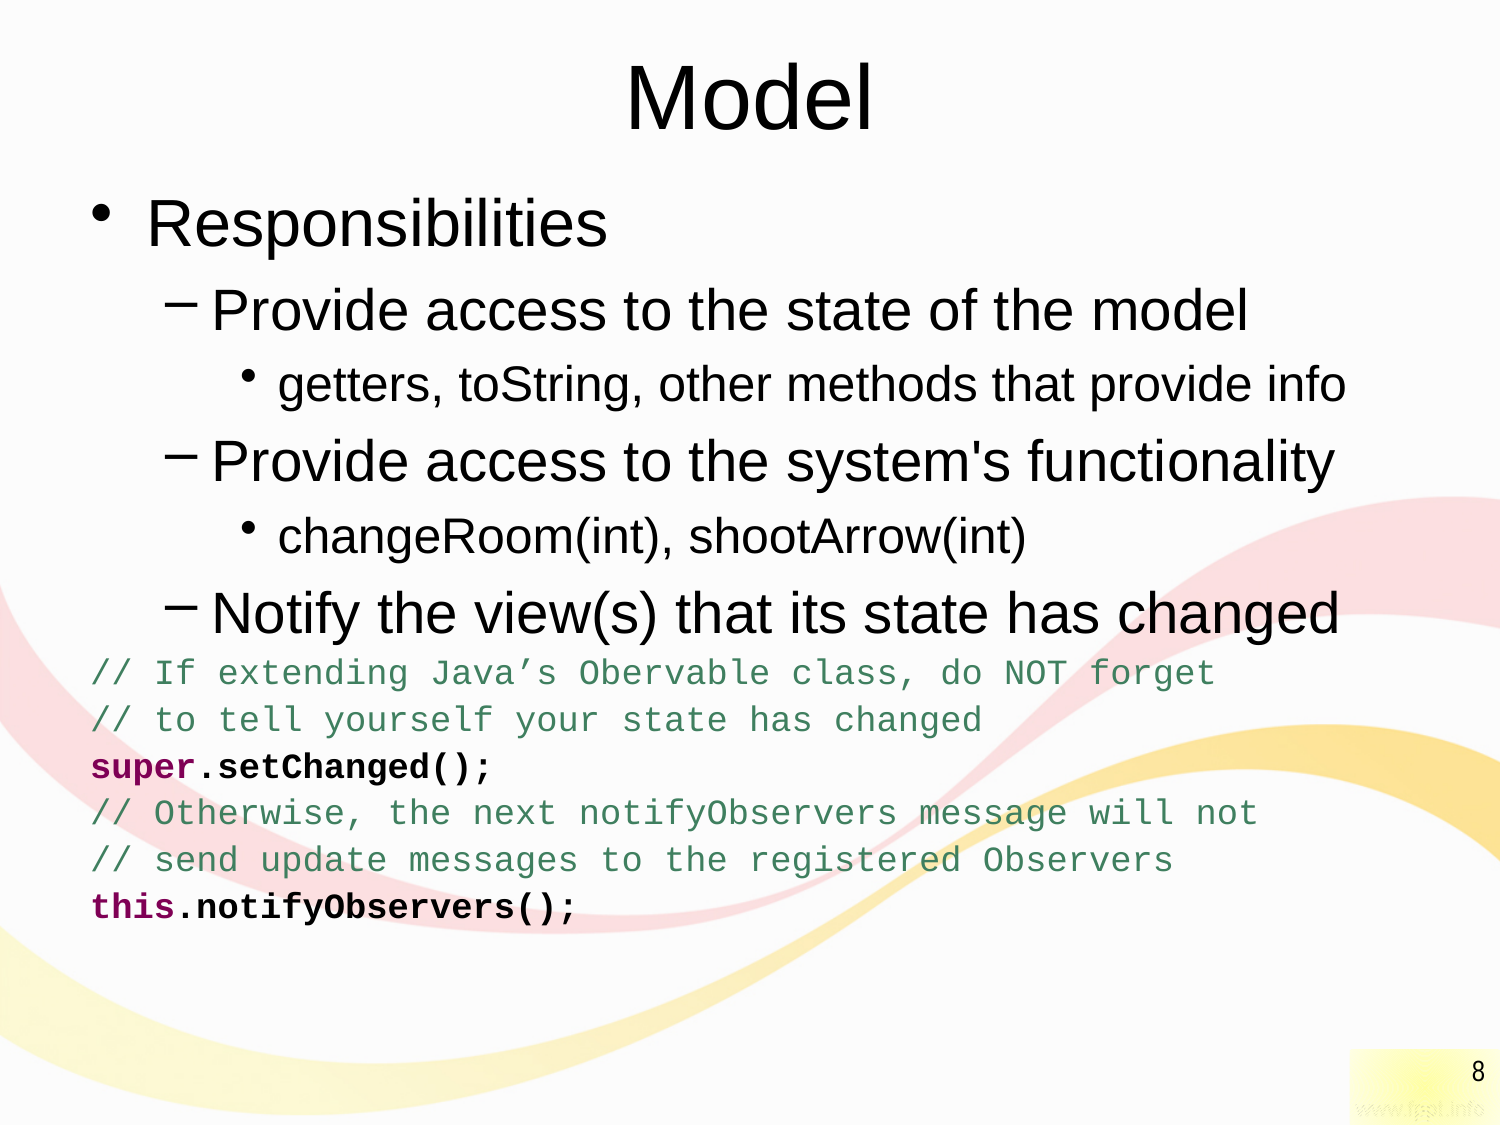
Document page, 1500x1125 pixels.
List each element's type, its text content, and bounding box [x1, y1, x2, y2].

title Model [112, 42, 1388, 143]
list Responsibilities Provide access to the state of the model getters, toString, other methods that provide info Provide access to the system's functionality changeRoom(int), shootArrow(int) Notify the view(s) that its state has changed // If extending Java’s Obervable class, do NOT forget // to tell yourself your state has changed super.setChanged(); // Otherwise, the next notifyObservers message will not // send update messages to the registered Observers this.notifyObservers(); [75, 172, 1425, 1005]
slide_number 8 [1149, 1044, 1500, 1123]
picture [0, 0, 1500, 1125]
